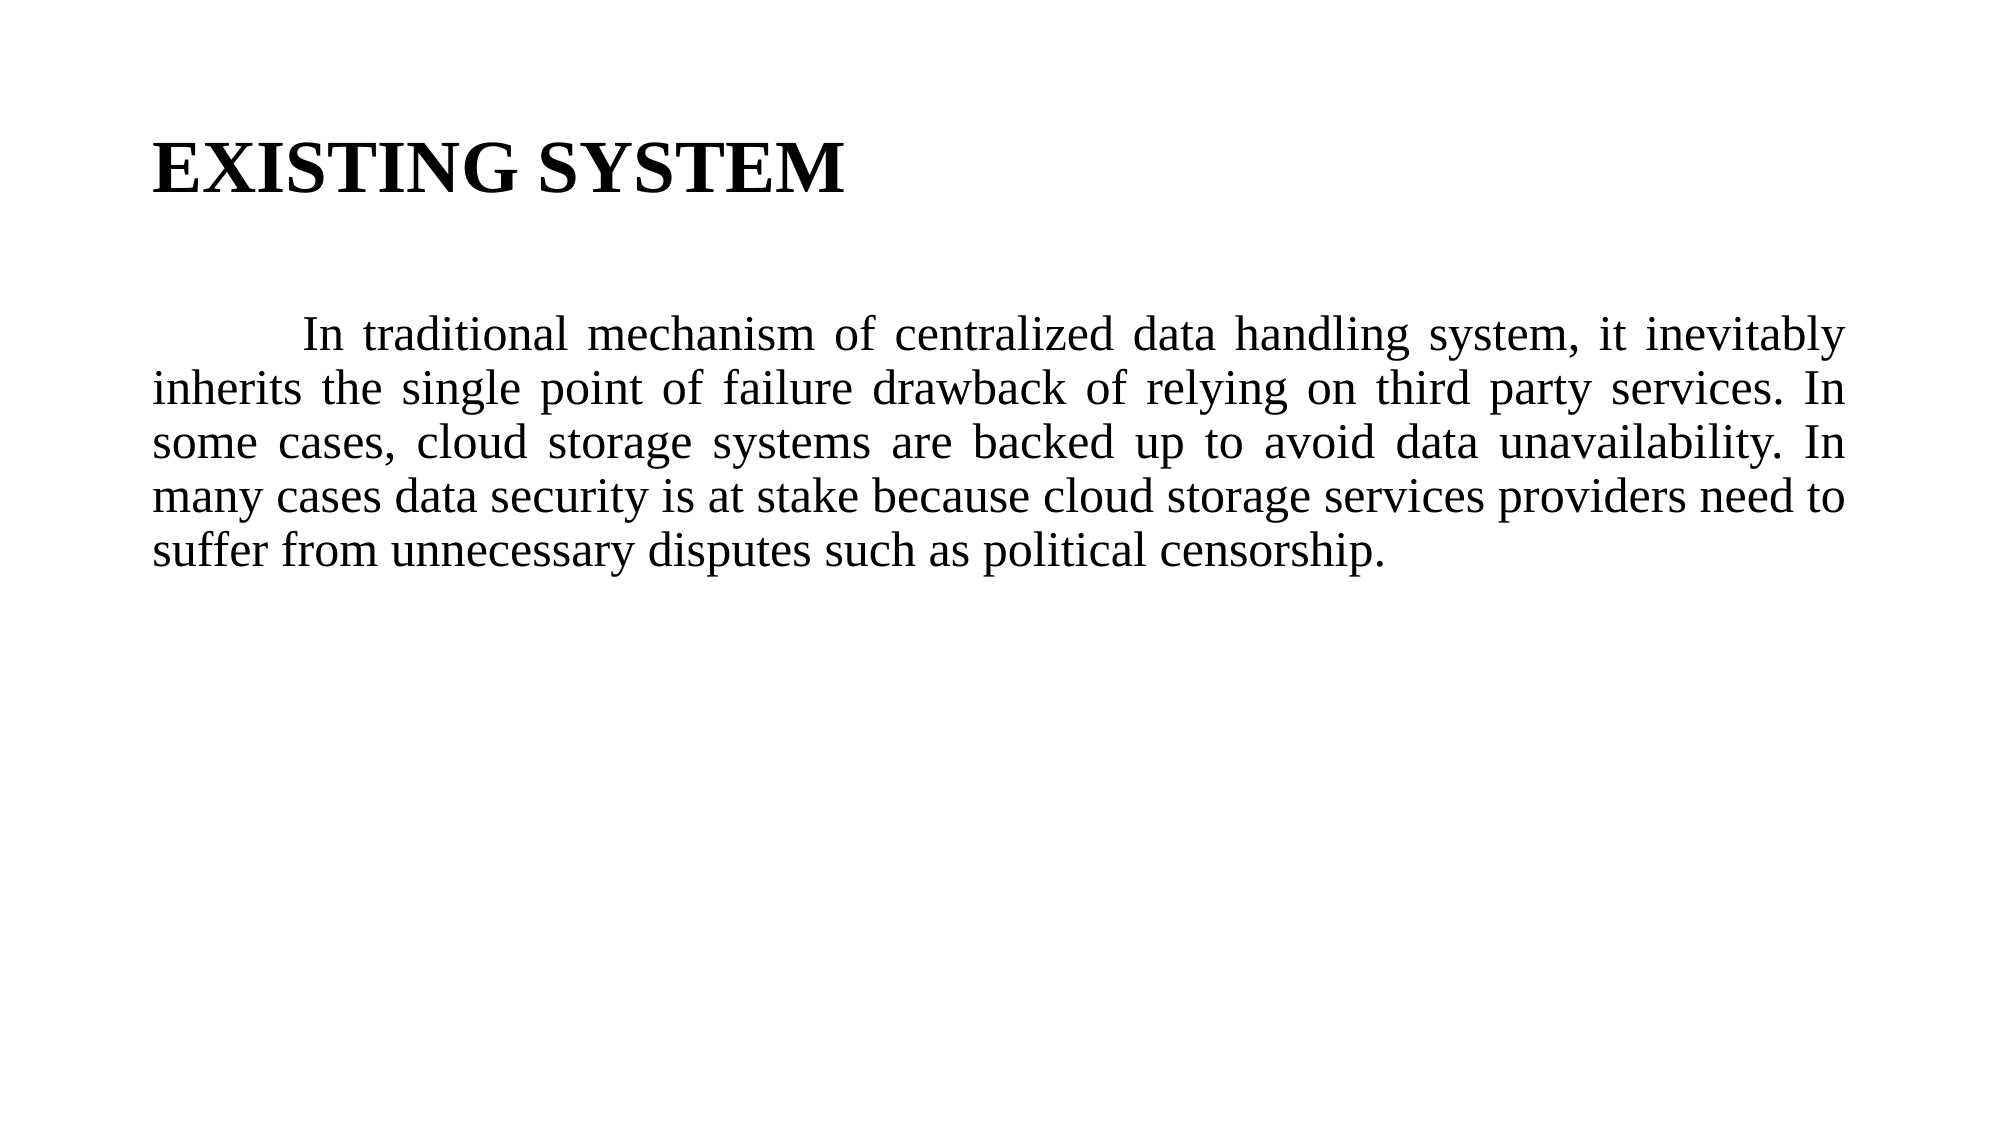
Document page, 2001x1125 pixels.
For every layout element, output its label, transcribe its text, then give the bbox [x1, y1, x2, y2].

title EXISTING SYSTEM [137, 59, 1863, 278]
list In traditional mechanism of centralized data handling system, it inevitably inherits the single point of failure drawback of relying on third party services. In some cases, cloud storage systems are backed up to avoid data unavailability. In many cases data security is at stake because cloud storage services providers need to suffer from unnecessary disputes such as political censorship. [137, 299, 1863, 1014]
